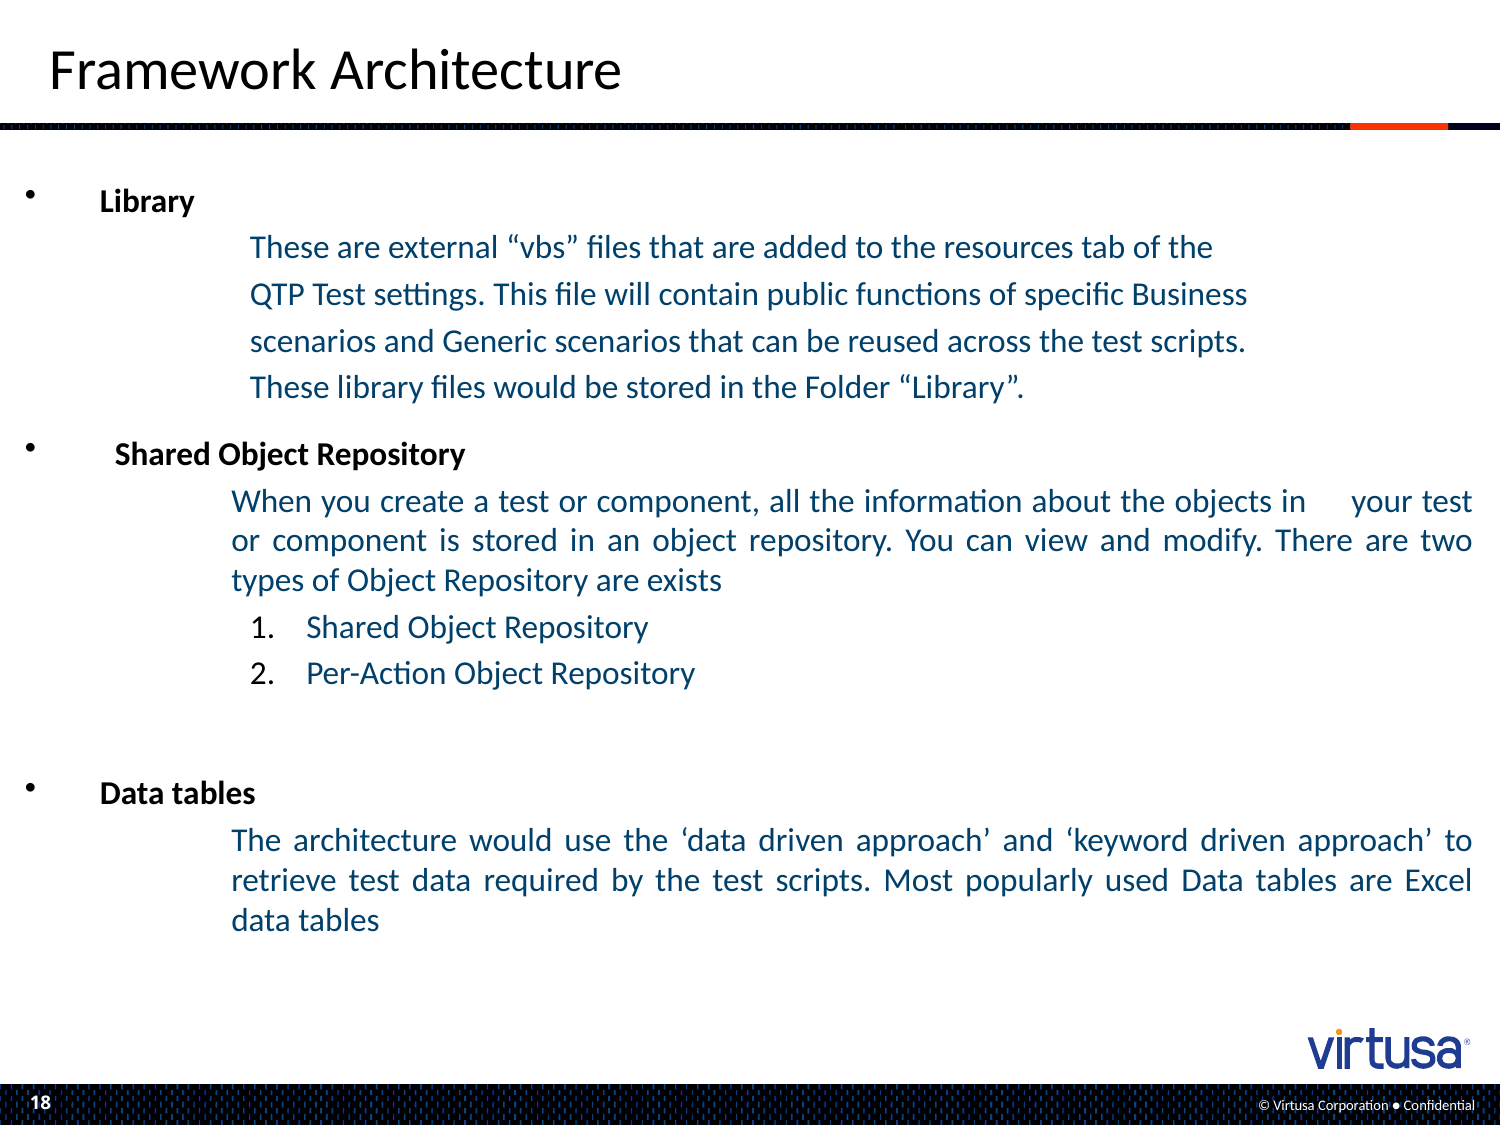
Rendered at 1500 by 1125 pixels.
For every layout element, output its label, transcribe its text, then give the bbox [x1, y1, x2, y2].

picture [1476, 123, 1500, 130]
list Library These are external “vbs” files that are added to the resources tab of the QTP Test settings. This file will contain public functions of specific Business scenarios and Generic scenarios that can be reused across the test scripts. These library files would be stored in the Folder “Library”. Shared Object Repository When you create a test or component, all the information about the objects in your test or component is stored in an object repository. You can view and modify. There are two types of Object Repository are exists Shared Object Repository Per-Action Object Repository Data tables The architecture would use the ‘data driven approach’ and ‘keyword driven approach’ to retrieve test data required by the test scripts. Most popularly used Data tables are Excel data tables [24, 112, 1476, 1026]
title Framework Architecture [49, 13, 1400, 102]
picture [0, 1084, 1500, 1125]
picture [0, 123, 24, 130]
